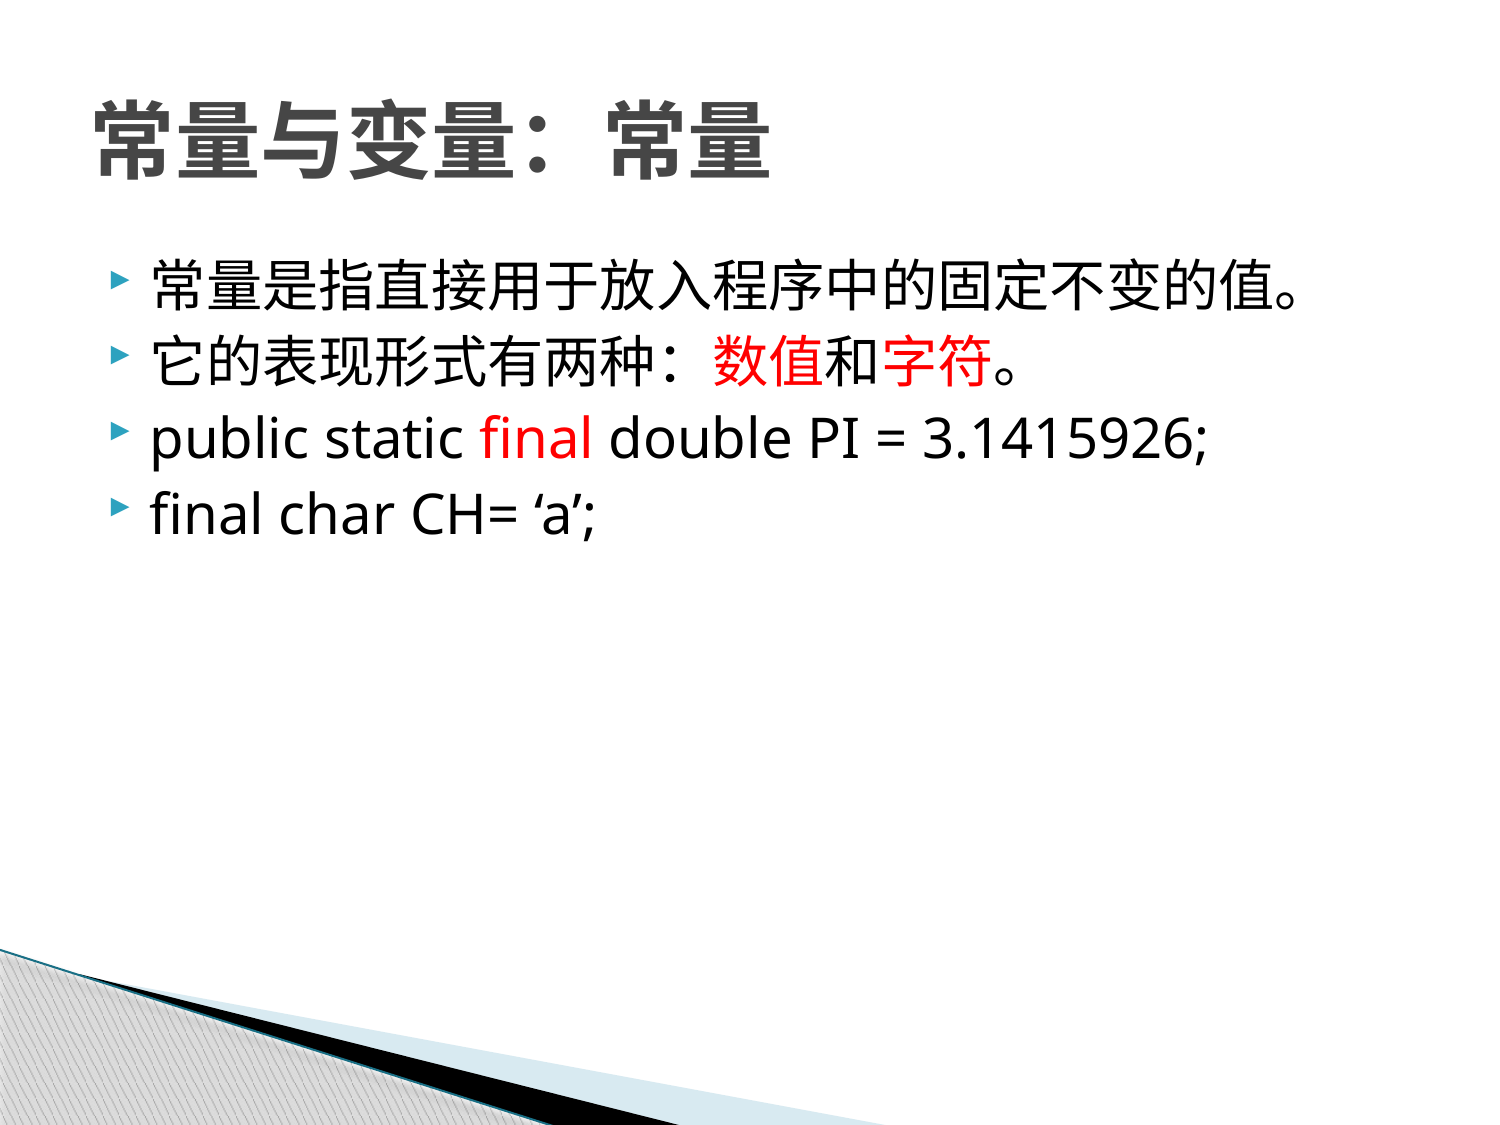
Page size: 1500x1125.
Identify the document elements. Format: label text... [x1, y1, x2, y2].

list 常量是指直接用于放入程序中的固定不变的值。 它的表现形式有两种：数值和字符。 public static final double PI = 3.1415926; final char CH= ‘a’; [75, 243, 1425, 986]
title 常量与变量：常量 [75, 45, 1425, 233]
